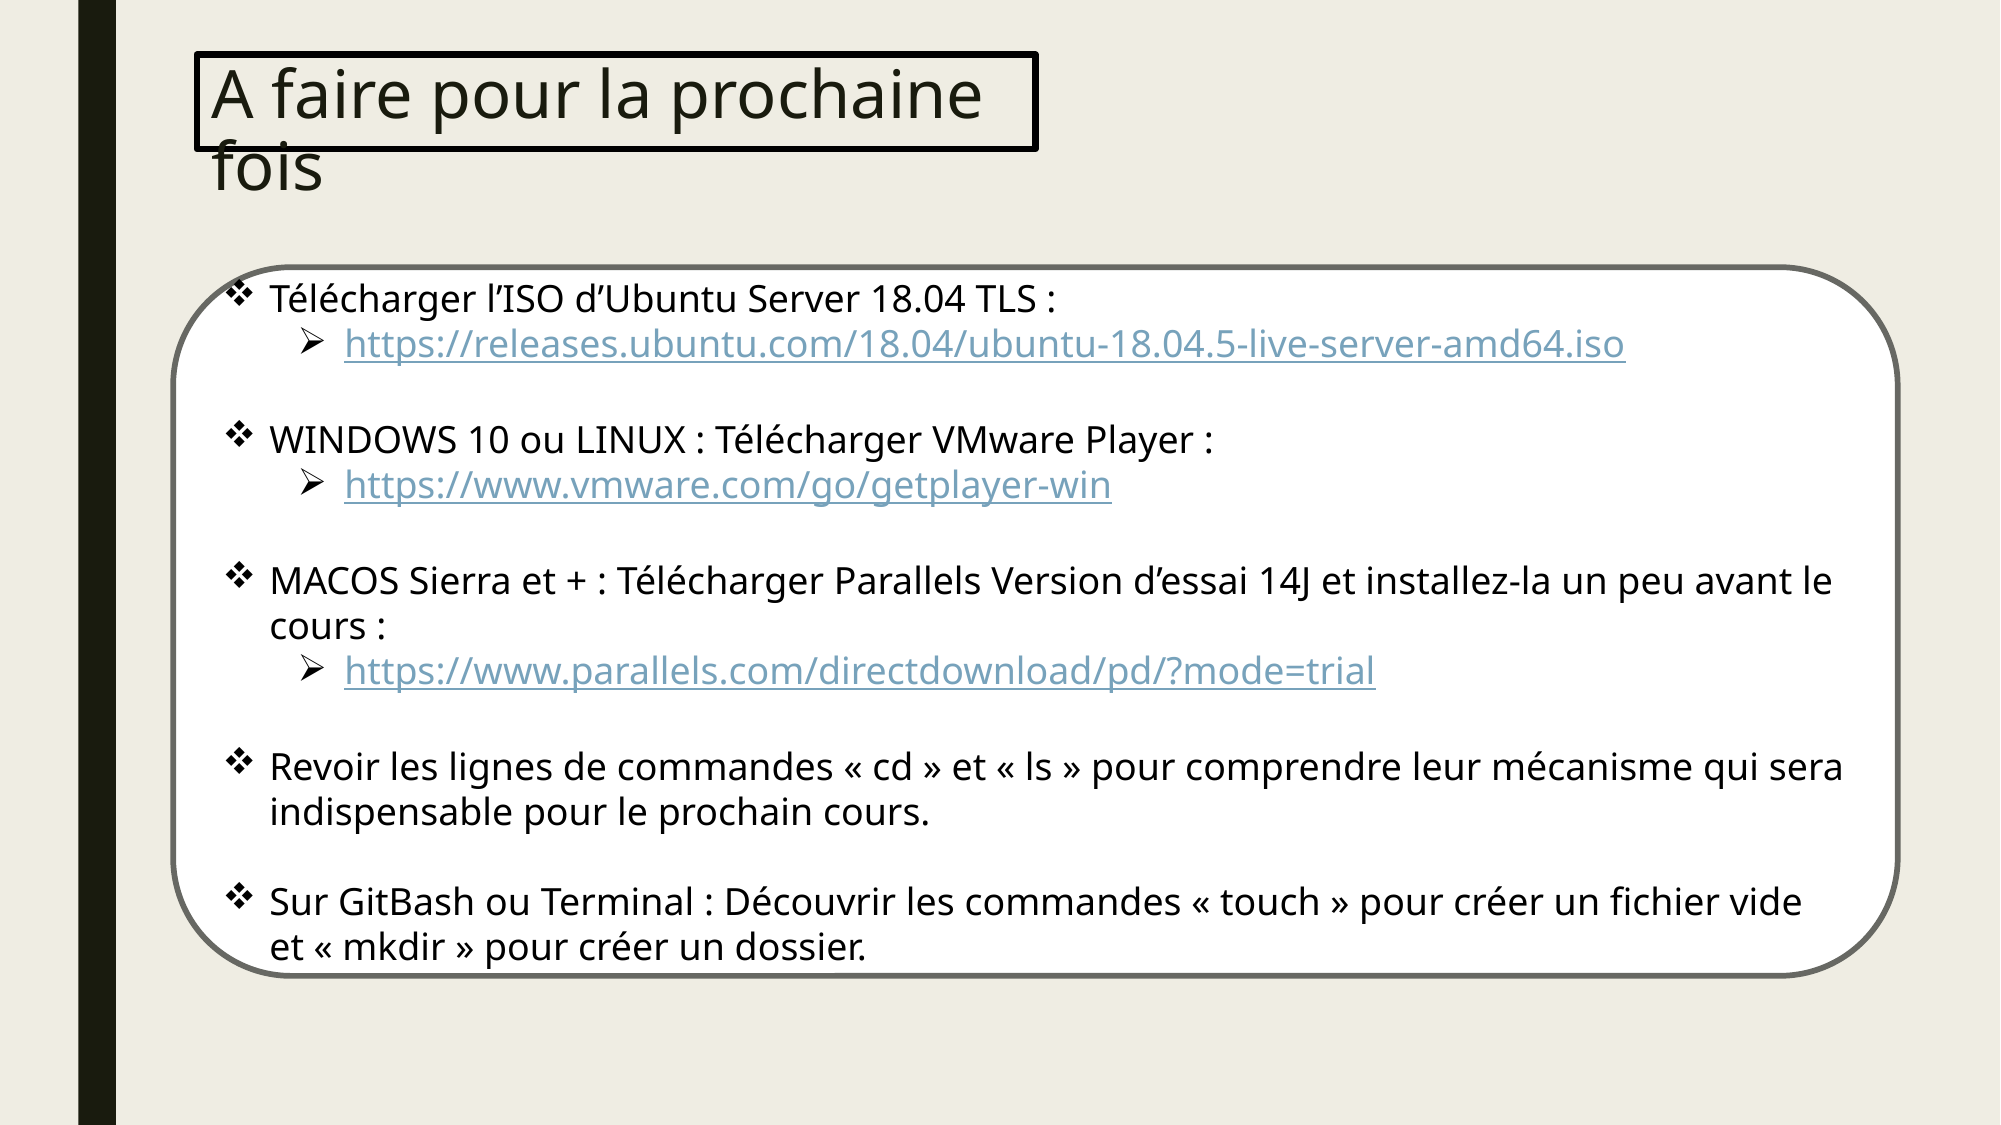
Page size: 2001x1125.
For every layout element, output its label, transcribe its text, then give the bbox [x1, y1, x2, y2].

title A faire pour la prochaine fois [196, 54, 1036, 149]
text_box Télécharger l’ISO d’Ubuntu Server 18.04 TLS : https://releases.ubuntu.com/18.04/ubuntu-18.04.5-live-server-amd64.iso WINDOWS 10 ou LINUX : Télécharger VMware Player : https://www.vmware.com/go/getplayer-win MACOS Sierra et + : Télécharger Parallels Version d’essai 14J et installez-la un peu avant le cours : https://www.parallels.com/directdownload/pd/?mode=trial Revoir les lignes de commandes « cd » et « ls » pour comprendre leur mécanisme qui sera indispensable pour le prochain cours. Sur GitBash ou Terminal : Découvrir les commandes « touch » pour créer un fichier vide et « mkdir » pour créer un dossier. [170, 264, 1901, 979]
